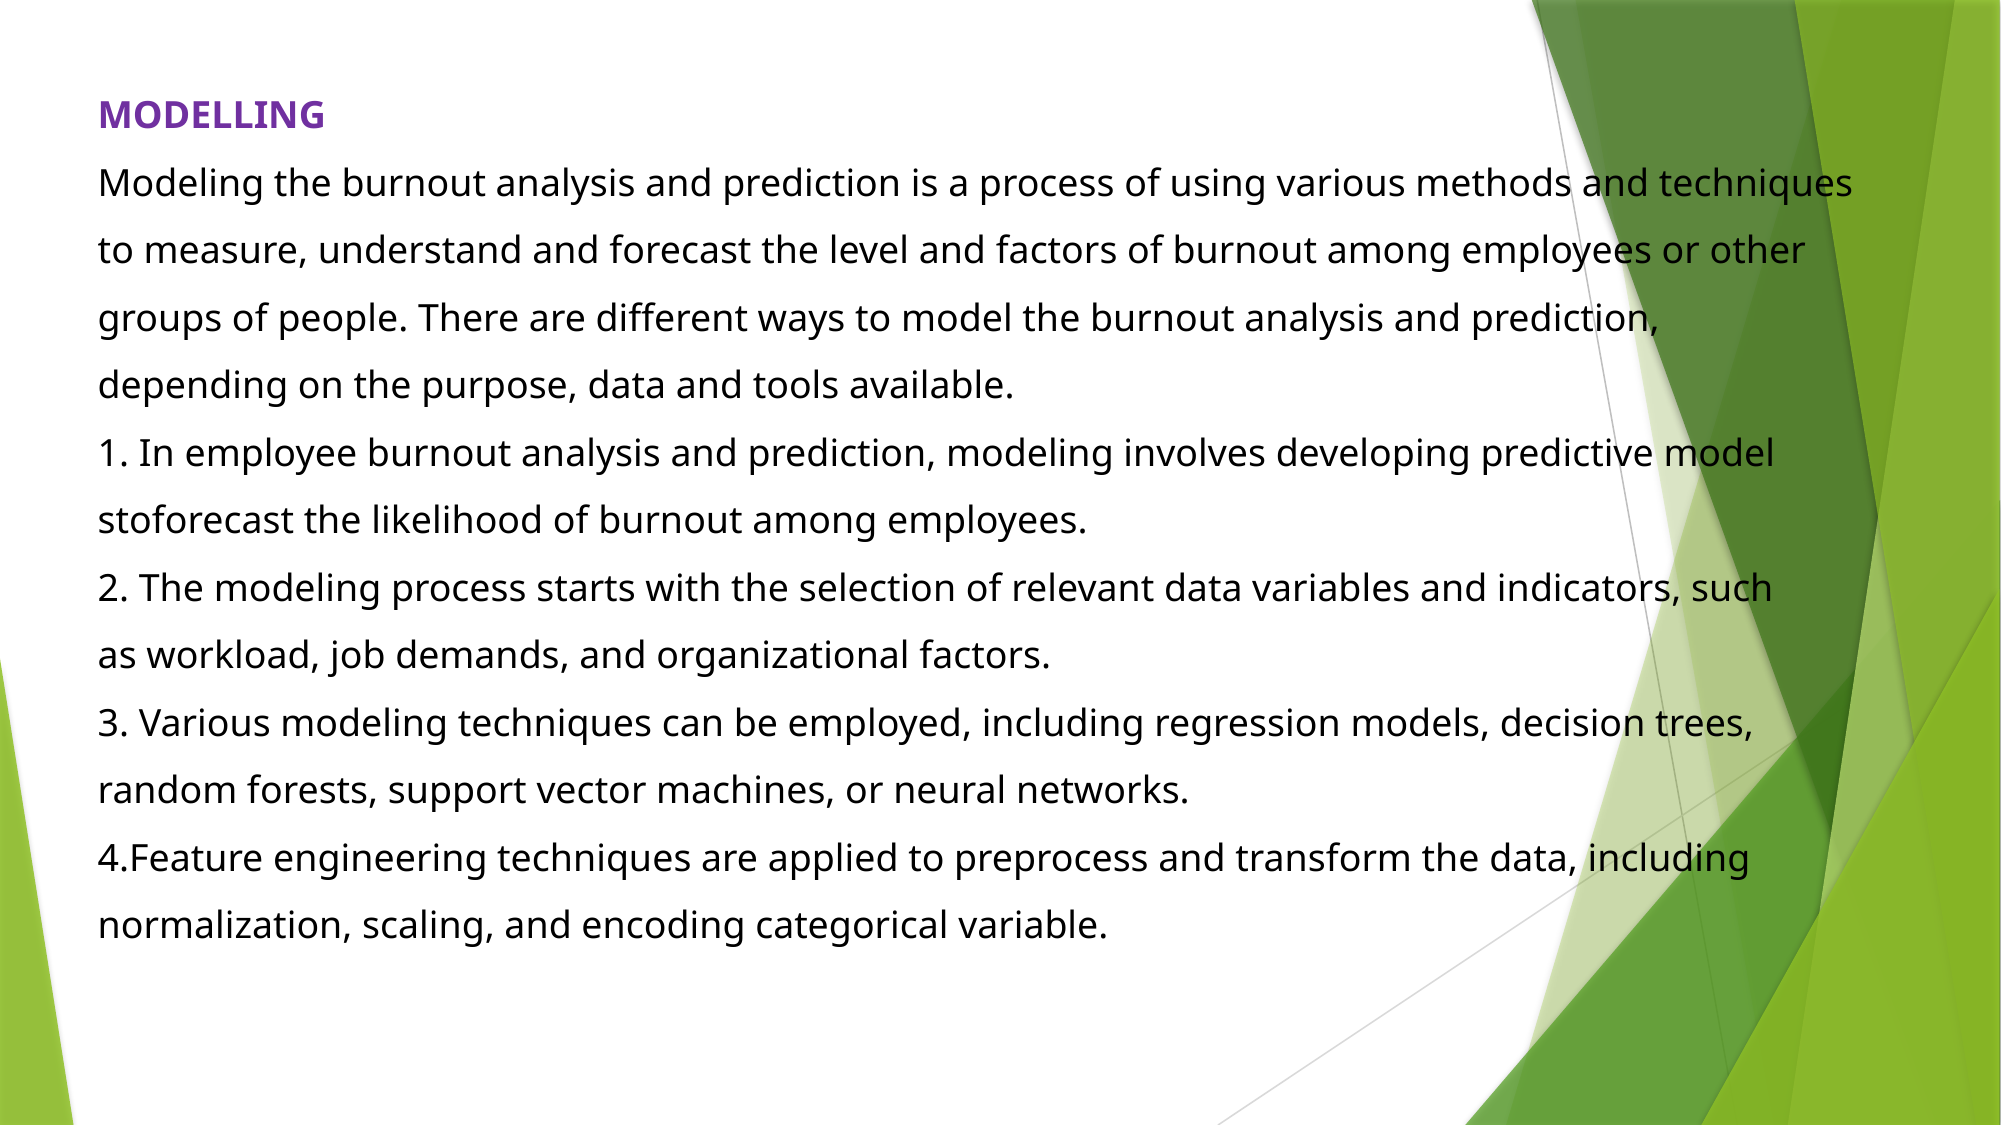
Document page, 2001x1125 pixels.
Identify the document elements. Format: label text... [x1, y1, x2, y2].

text_box MODELLING Modeling the burnout analysis and prediction is a process of using various methods and techniques to measure, understand and forecast the level and factors of burnout among employees or other groups of people. There are different ways to model the burnout analysis and prediction, depending on the purpose, data and tools available. 1. In employee burnout analysis and prediction, modeling involves developing predictive model stoforecast the likelihood of burnout among employees. 2. The modeling process starts with the selection of relevant data variables and indicators, such as workload, job demands, and organizational factors. 3. Various modeling techniques can be employed, including regression models, decision trees, random forests, support vector machines, or neural networks. 4.Feature engineering techniques are applied to preprocess and transform the data, including normalization, scaling, and encoding categorical variable. [83, 84, 1946, 1022]
